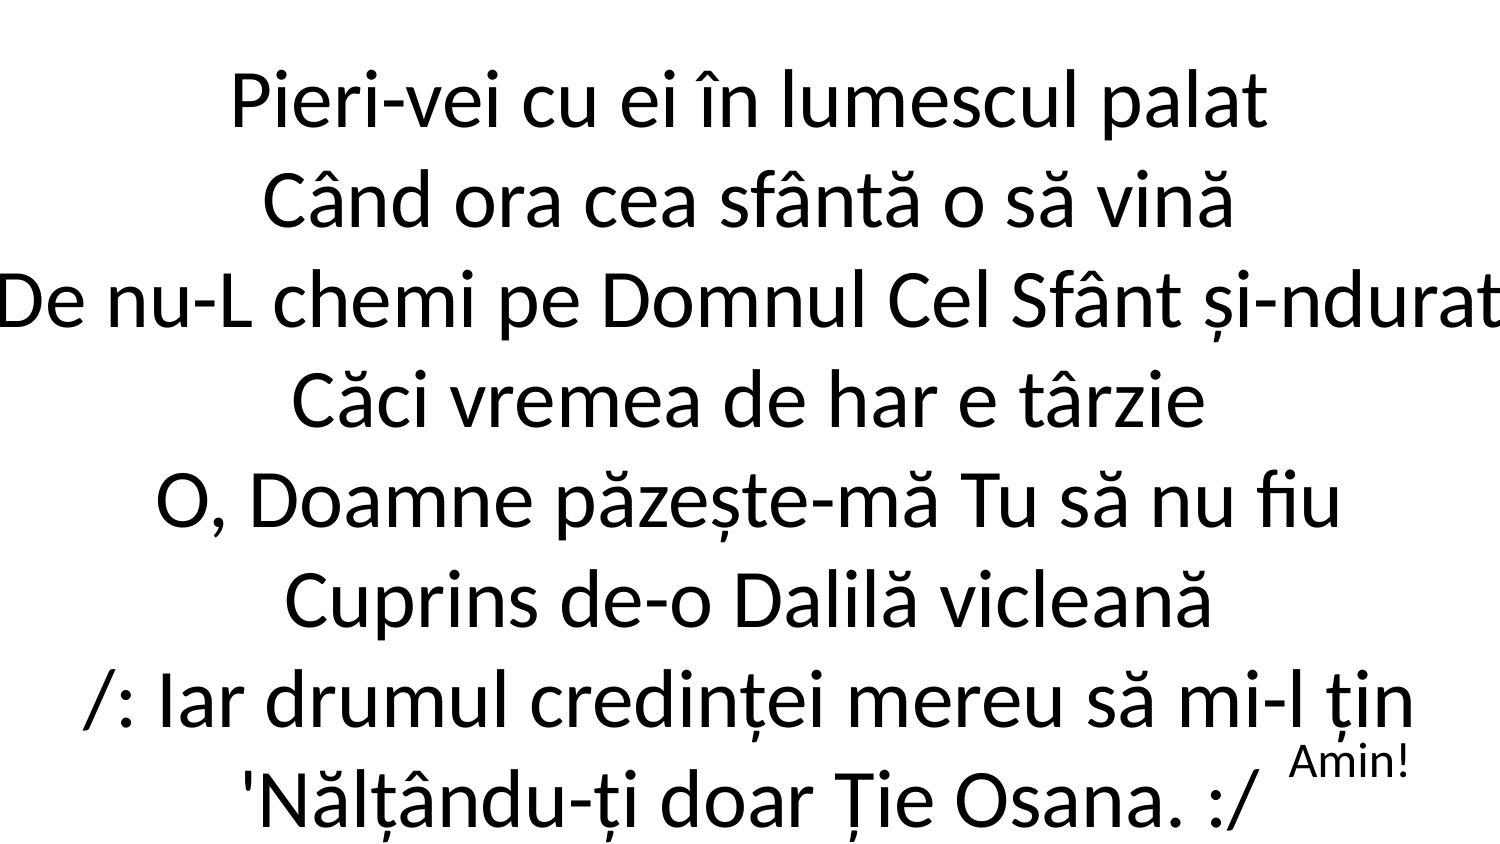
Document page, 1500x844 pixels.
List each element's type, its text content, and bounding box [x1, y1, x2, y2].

text_box Pieri-vei cu ei în lumescul palat Când ora cea sfântă o să vină De nu-L chemi pe Domnul Cel Sfânt și-ndurat Căci vremea de har e târzie O, Doamne păzește-mă Tu să nu fiu Cuprins de-o Dalilă vicleană /: Iar drumul credinței mereu să mi-l țin 'Nălțându-ți doar Ție Osana. :/ [0, 0, 1500, 844]
text_box Amin! [1273, 674, 1427, 795]
